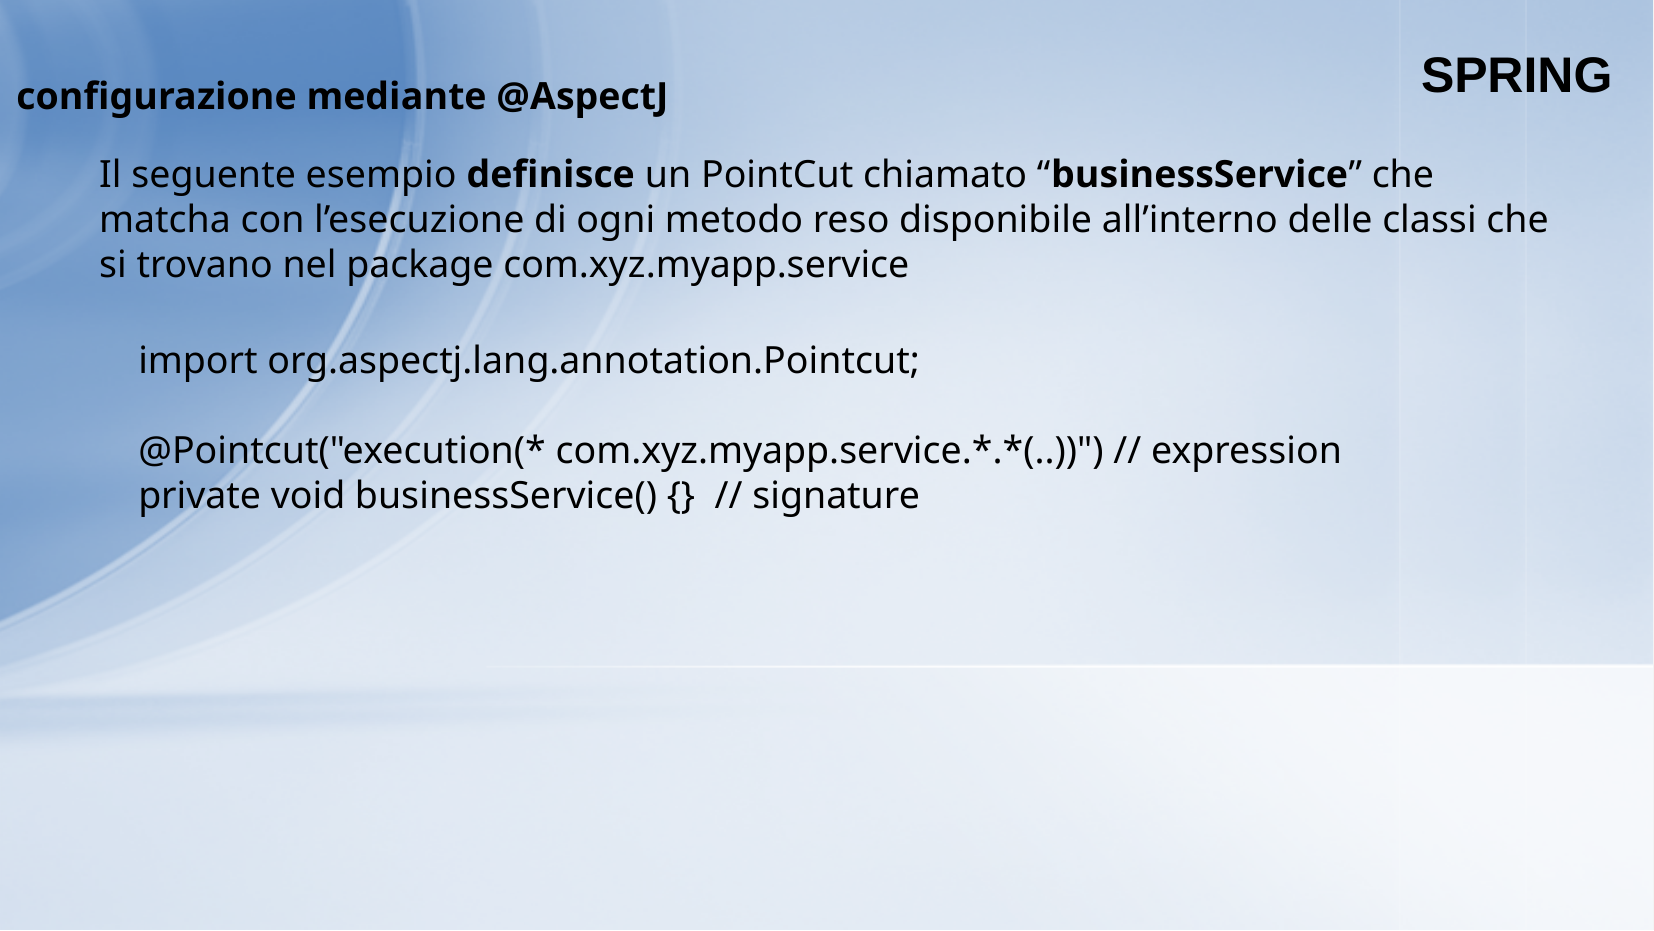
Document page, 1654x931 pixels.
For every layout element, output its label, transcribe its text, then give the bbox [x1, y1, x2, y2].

text_box Il seguente esempio definisce un PointCut chiamato “businessService” che matcha con l’esecuzione di ogni metodo reso disponibile all’interno delle classi che si trovano nel package com.xyz.myapp.service [84, 142, 1568, 303]
text_box SPRING [1113, 15, 1628, 110]
picture [0, 0, 1653, 930]
text_box import org.aspectj.lang.annotation.Pointcut; @Pointcut("execution(* com.xyz.myapp.service.*.*(..))") // expression private void businessService() {} // signature [123, 328, 1360, 526]
text_box configurazione mediante @AspectJ [1, 64, 842, 114]
